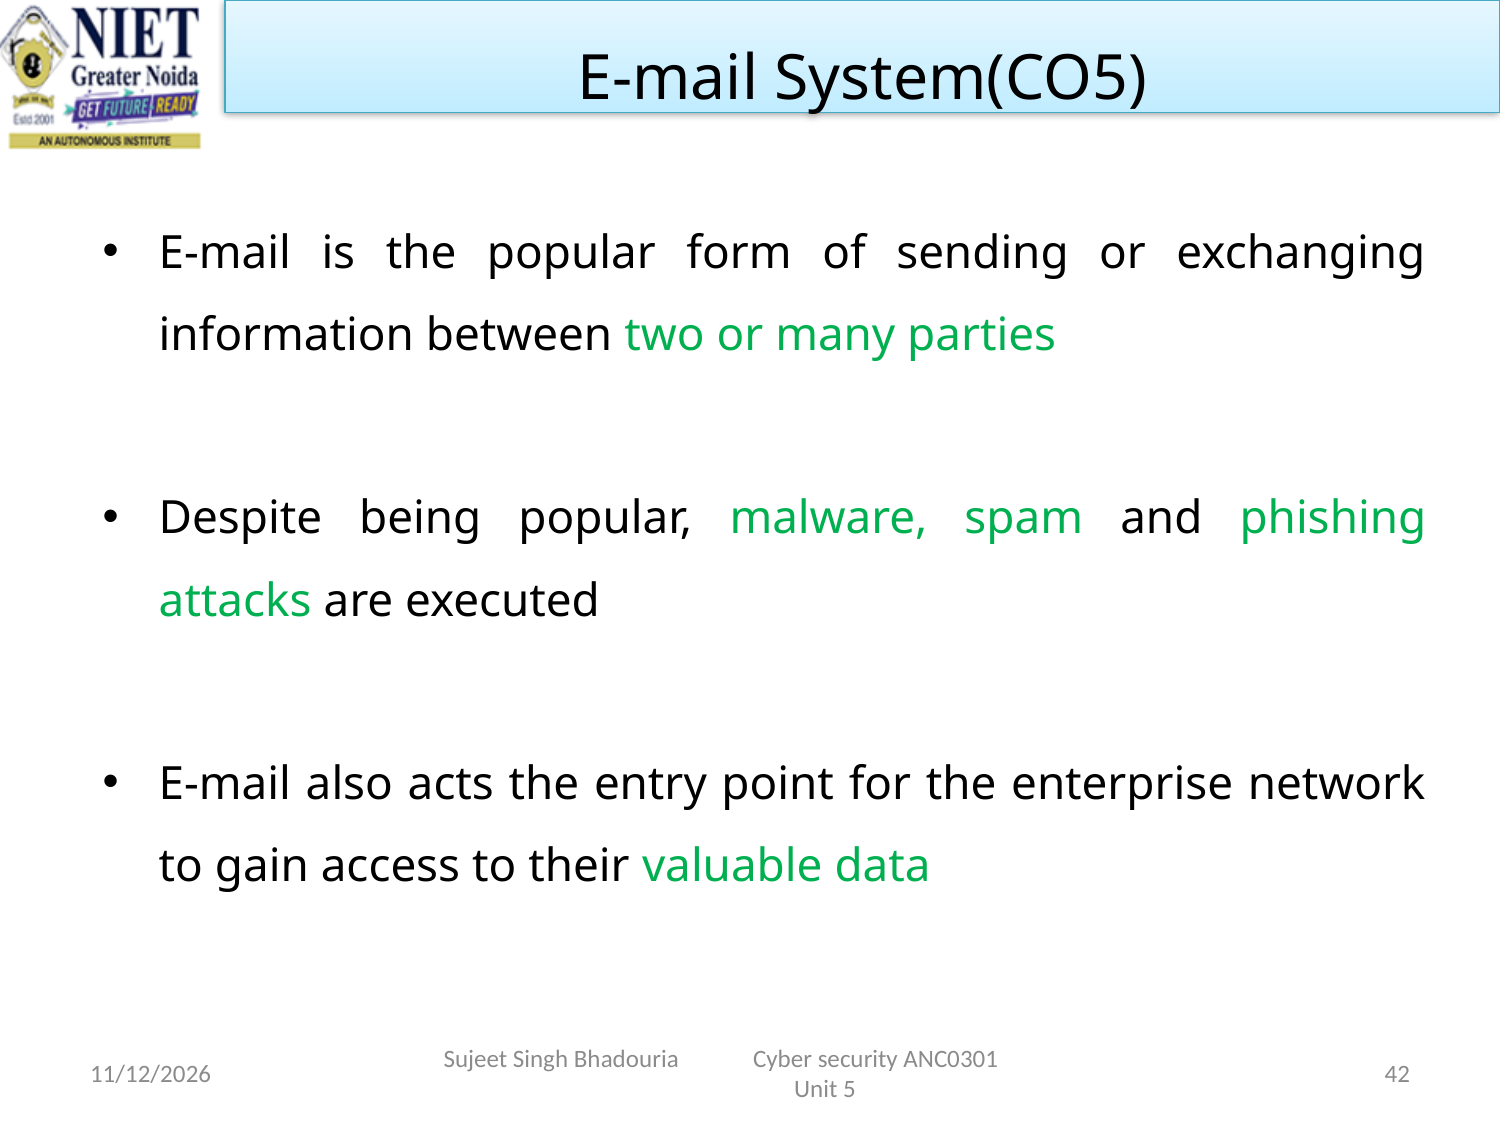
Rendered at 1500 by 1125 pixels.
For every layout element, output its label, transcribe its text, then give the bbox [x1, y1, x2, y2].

text_box E-mail System(CO5) [224, 0, 1500, 113]
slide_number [75, 1042, 412, 1103]
slide_number 42 [1074, 1042, 1425, 1103]
picture [0, 0, 207, 154]
list E-mail is the popular form of sending or exchanging information between two or many parties Despite being popular, malware, spam and phishing attacks are executed E-mail also acts the entry point for the enterprise network to gain access to their valuable data [87, 187, 1442, 930]
footer Sujeet Singh Bhadouria Cyber security ANC0301 Unit 5 [412, 1042, 1074, 1103]
